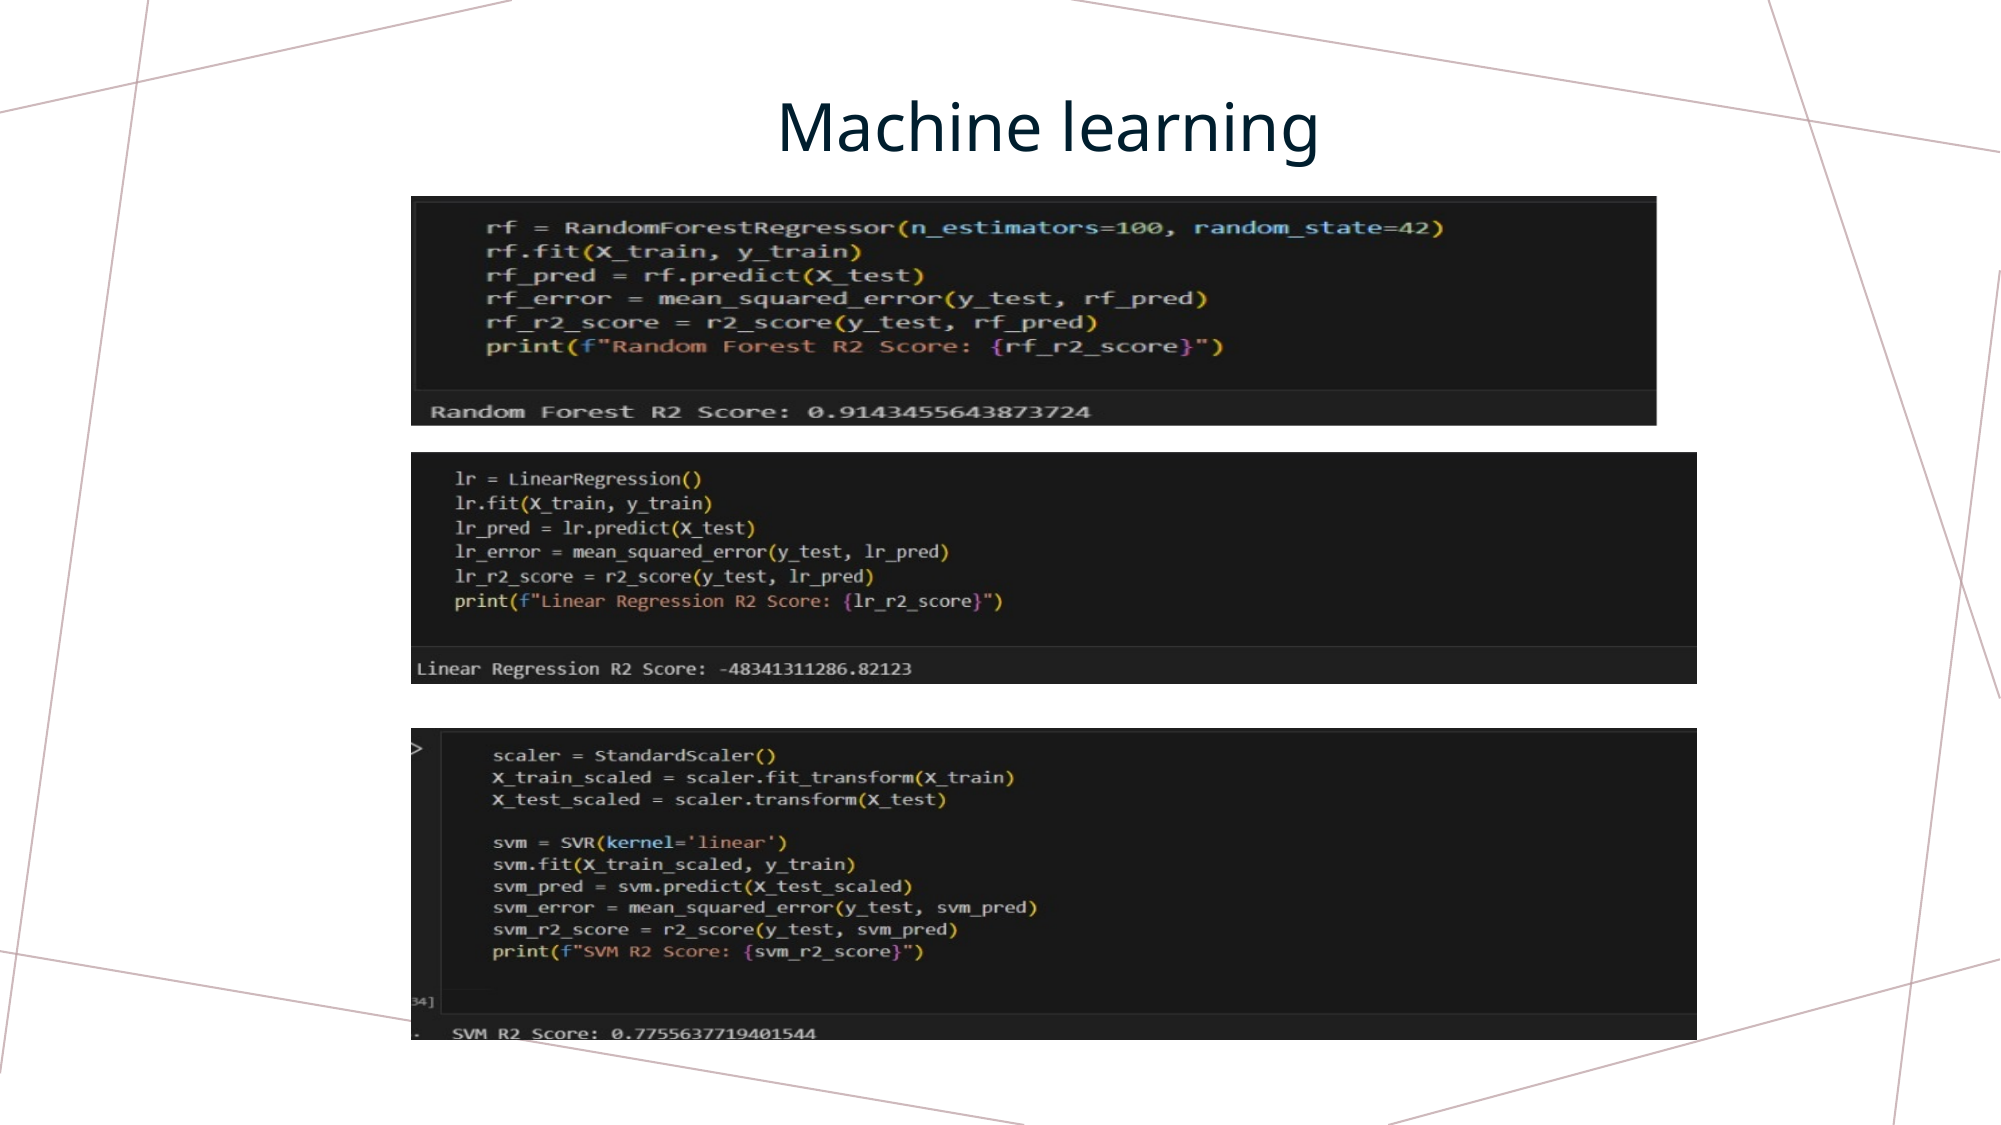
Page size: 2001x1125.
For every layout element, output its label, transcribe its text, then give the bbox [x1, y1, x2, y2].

picture [411, 728, 1697, 1040]
picture [411, 452, 1697, 684]
picture [411, 196, 1659, 428]
title Machine learning [733, 85, 1337, 173]
